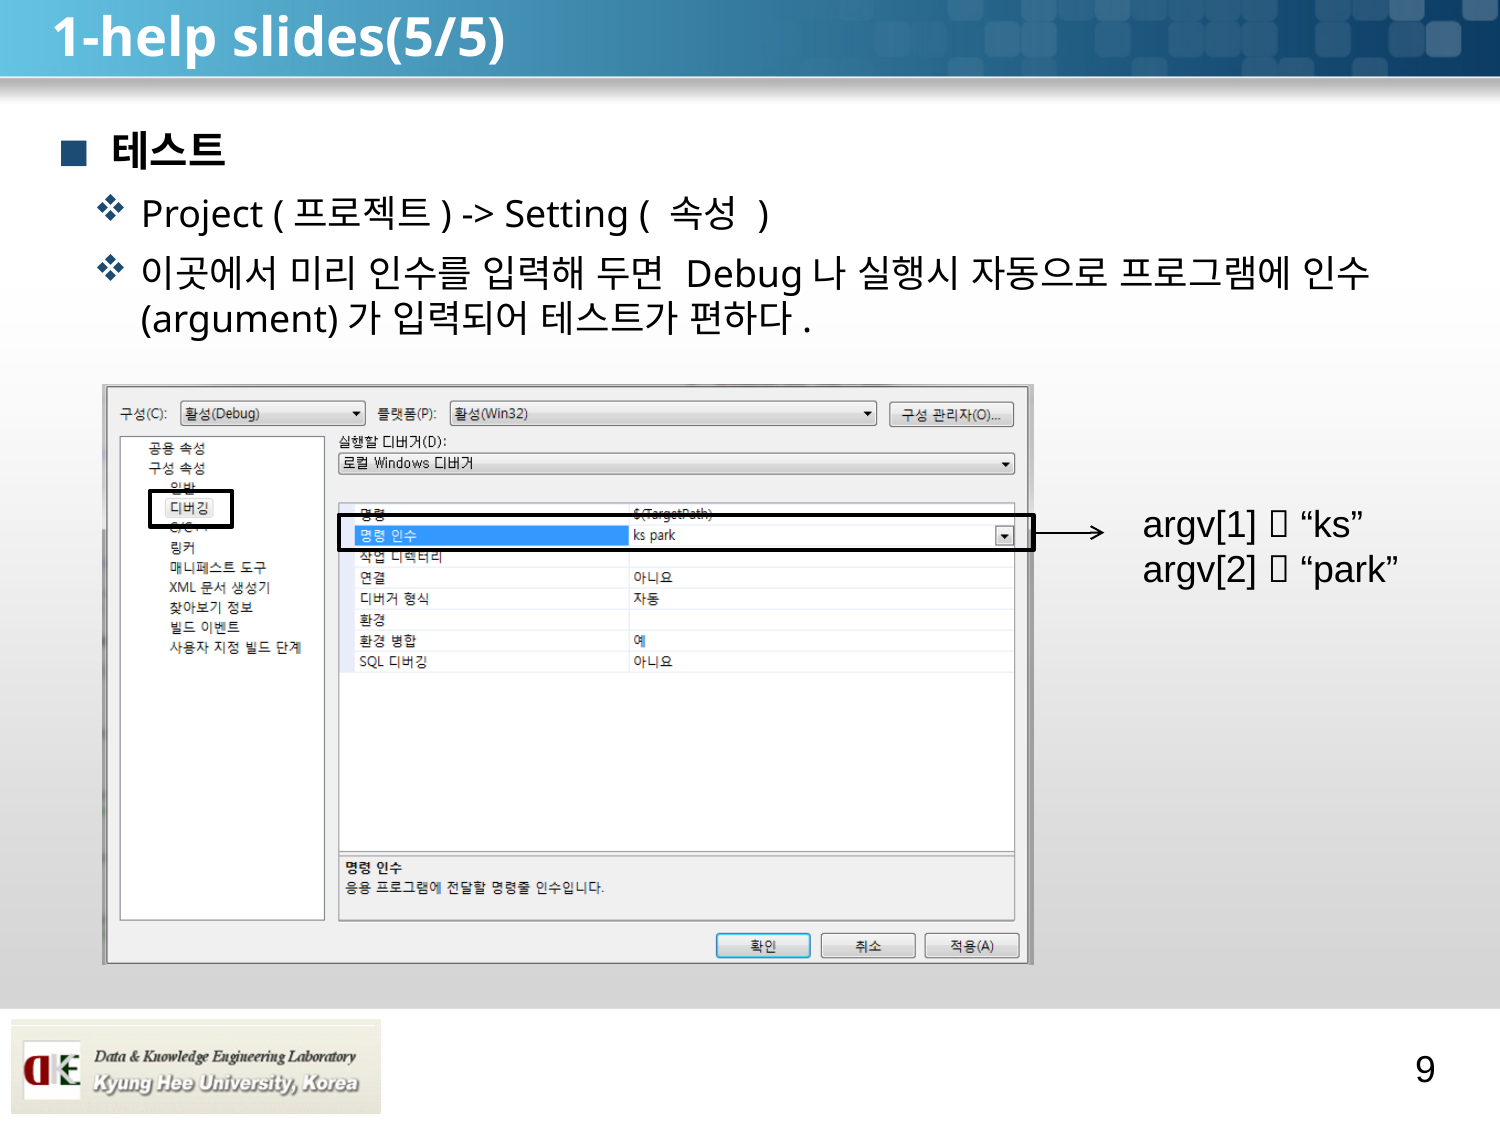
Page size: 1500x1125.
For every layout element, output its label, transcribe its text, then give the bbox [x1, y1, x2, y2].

title 1-help slides(5/5) [51, 0, 1500, 99]
list 테스트 Project (프로젝트) -> Setting ( 속성 ) 이곳에서 미리 인수를 입력해 두면 Debug나 실행시 자동으로 프로그램에 인수(argument)가 입력되어 테스트가 편하다. [52, 116, 1451, 997]
picture [0, 0, 1500, 1125]
text_box argv[1]  “ks” argv[2]  “park” [1128, 492, 1483, 598]
